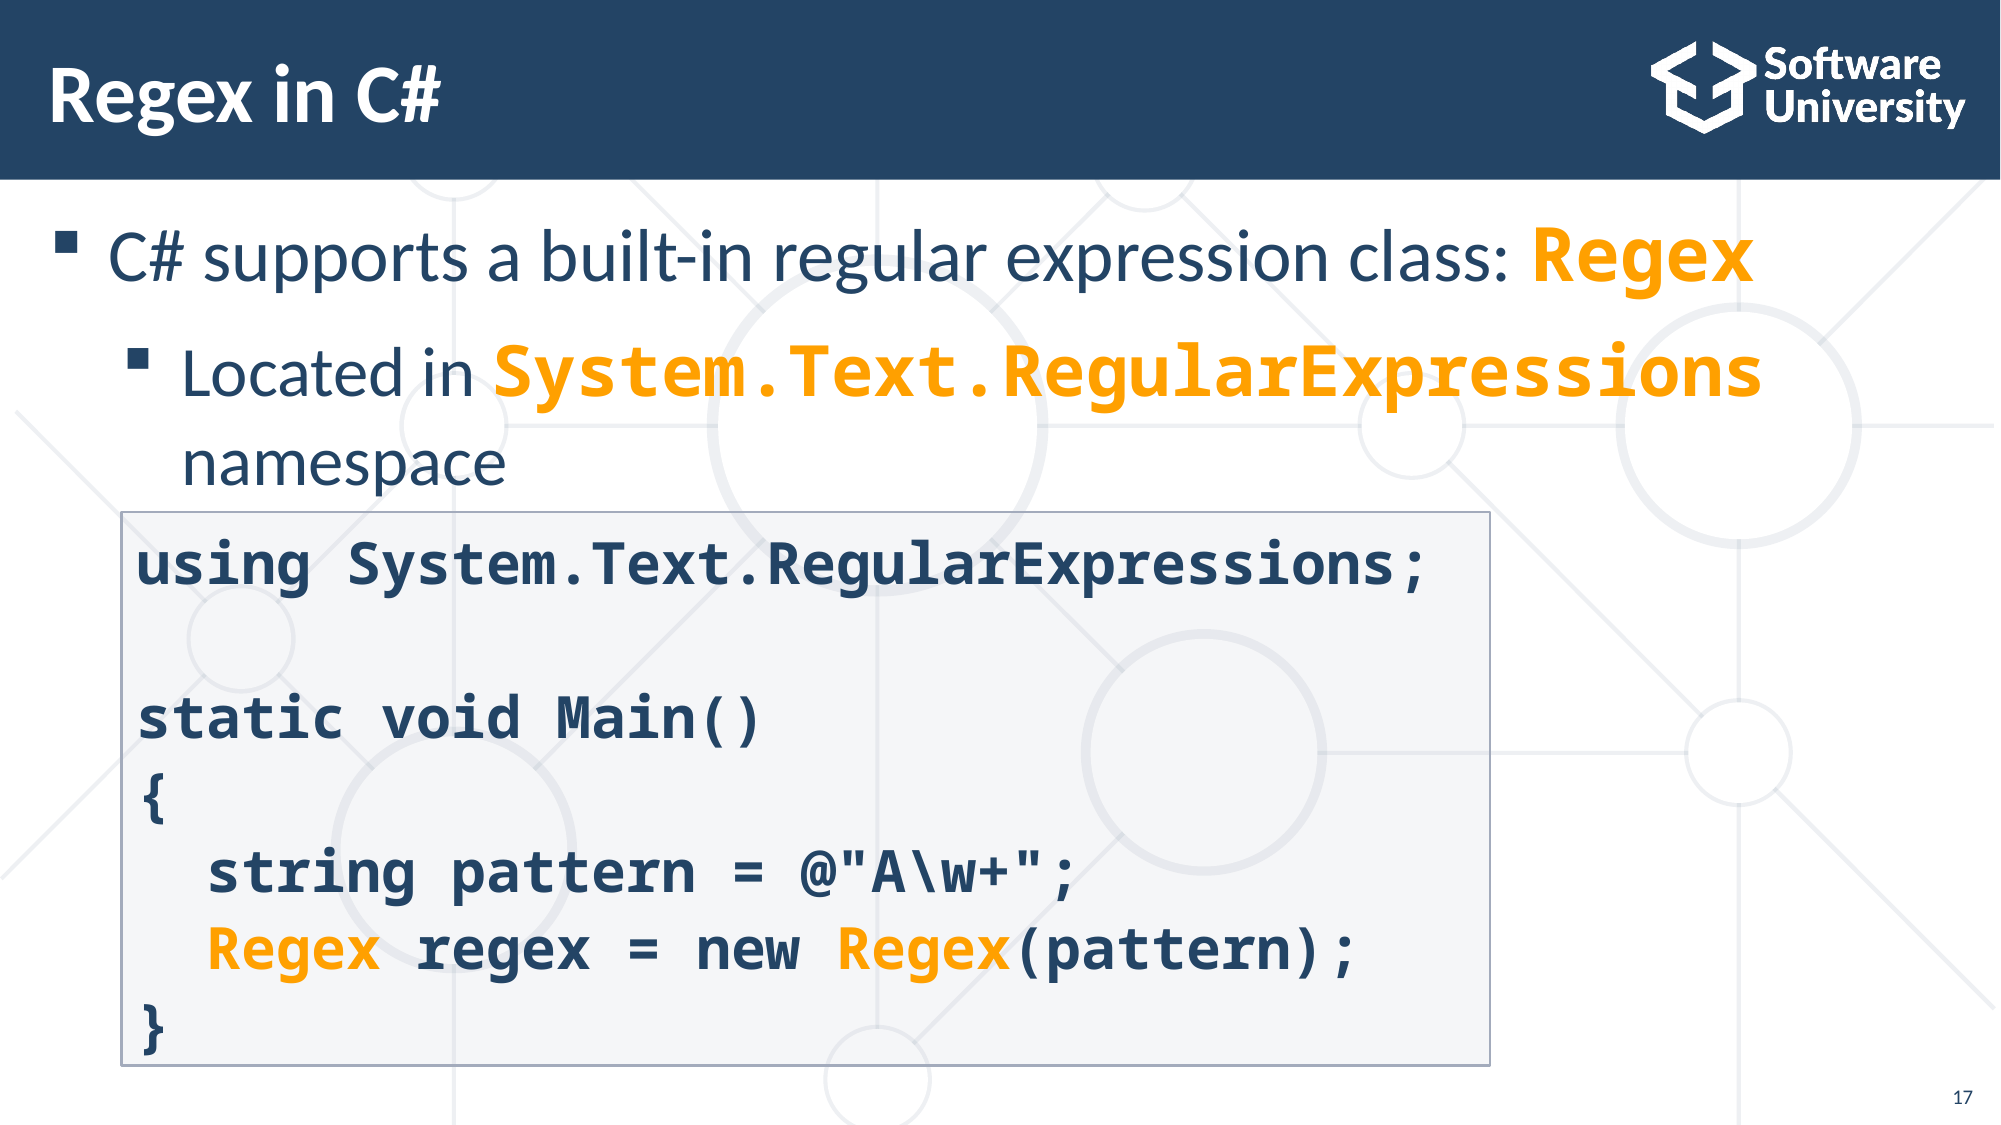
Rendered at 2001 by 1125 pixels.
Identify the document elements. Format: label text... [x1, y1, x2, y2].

title Regex in C# [31, 16, 1625, 162]
slide_number 17 [1927, 1067, 1989, 1117]
picture [1651, 41, 1966, 134]
text_box using System.Text.RegularExpressions; static void Main() { string pattern = @"A\w+"; Regex regex = new Regex(pattern); } [121, 512, 1491, 1066]
list C# supports a built-in regular expression class: Regex Located in System.Text.RegularExpressions namespace [31, 196, 1970, 1071]
